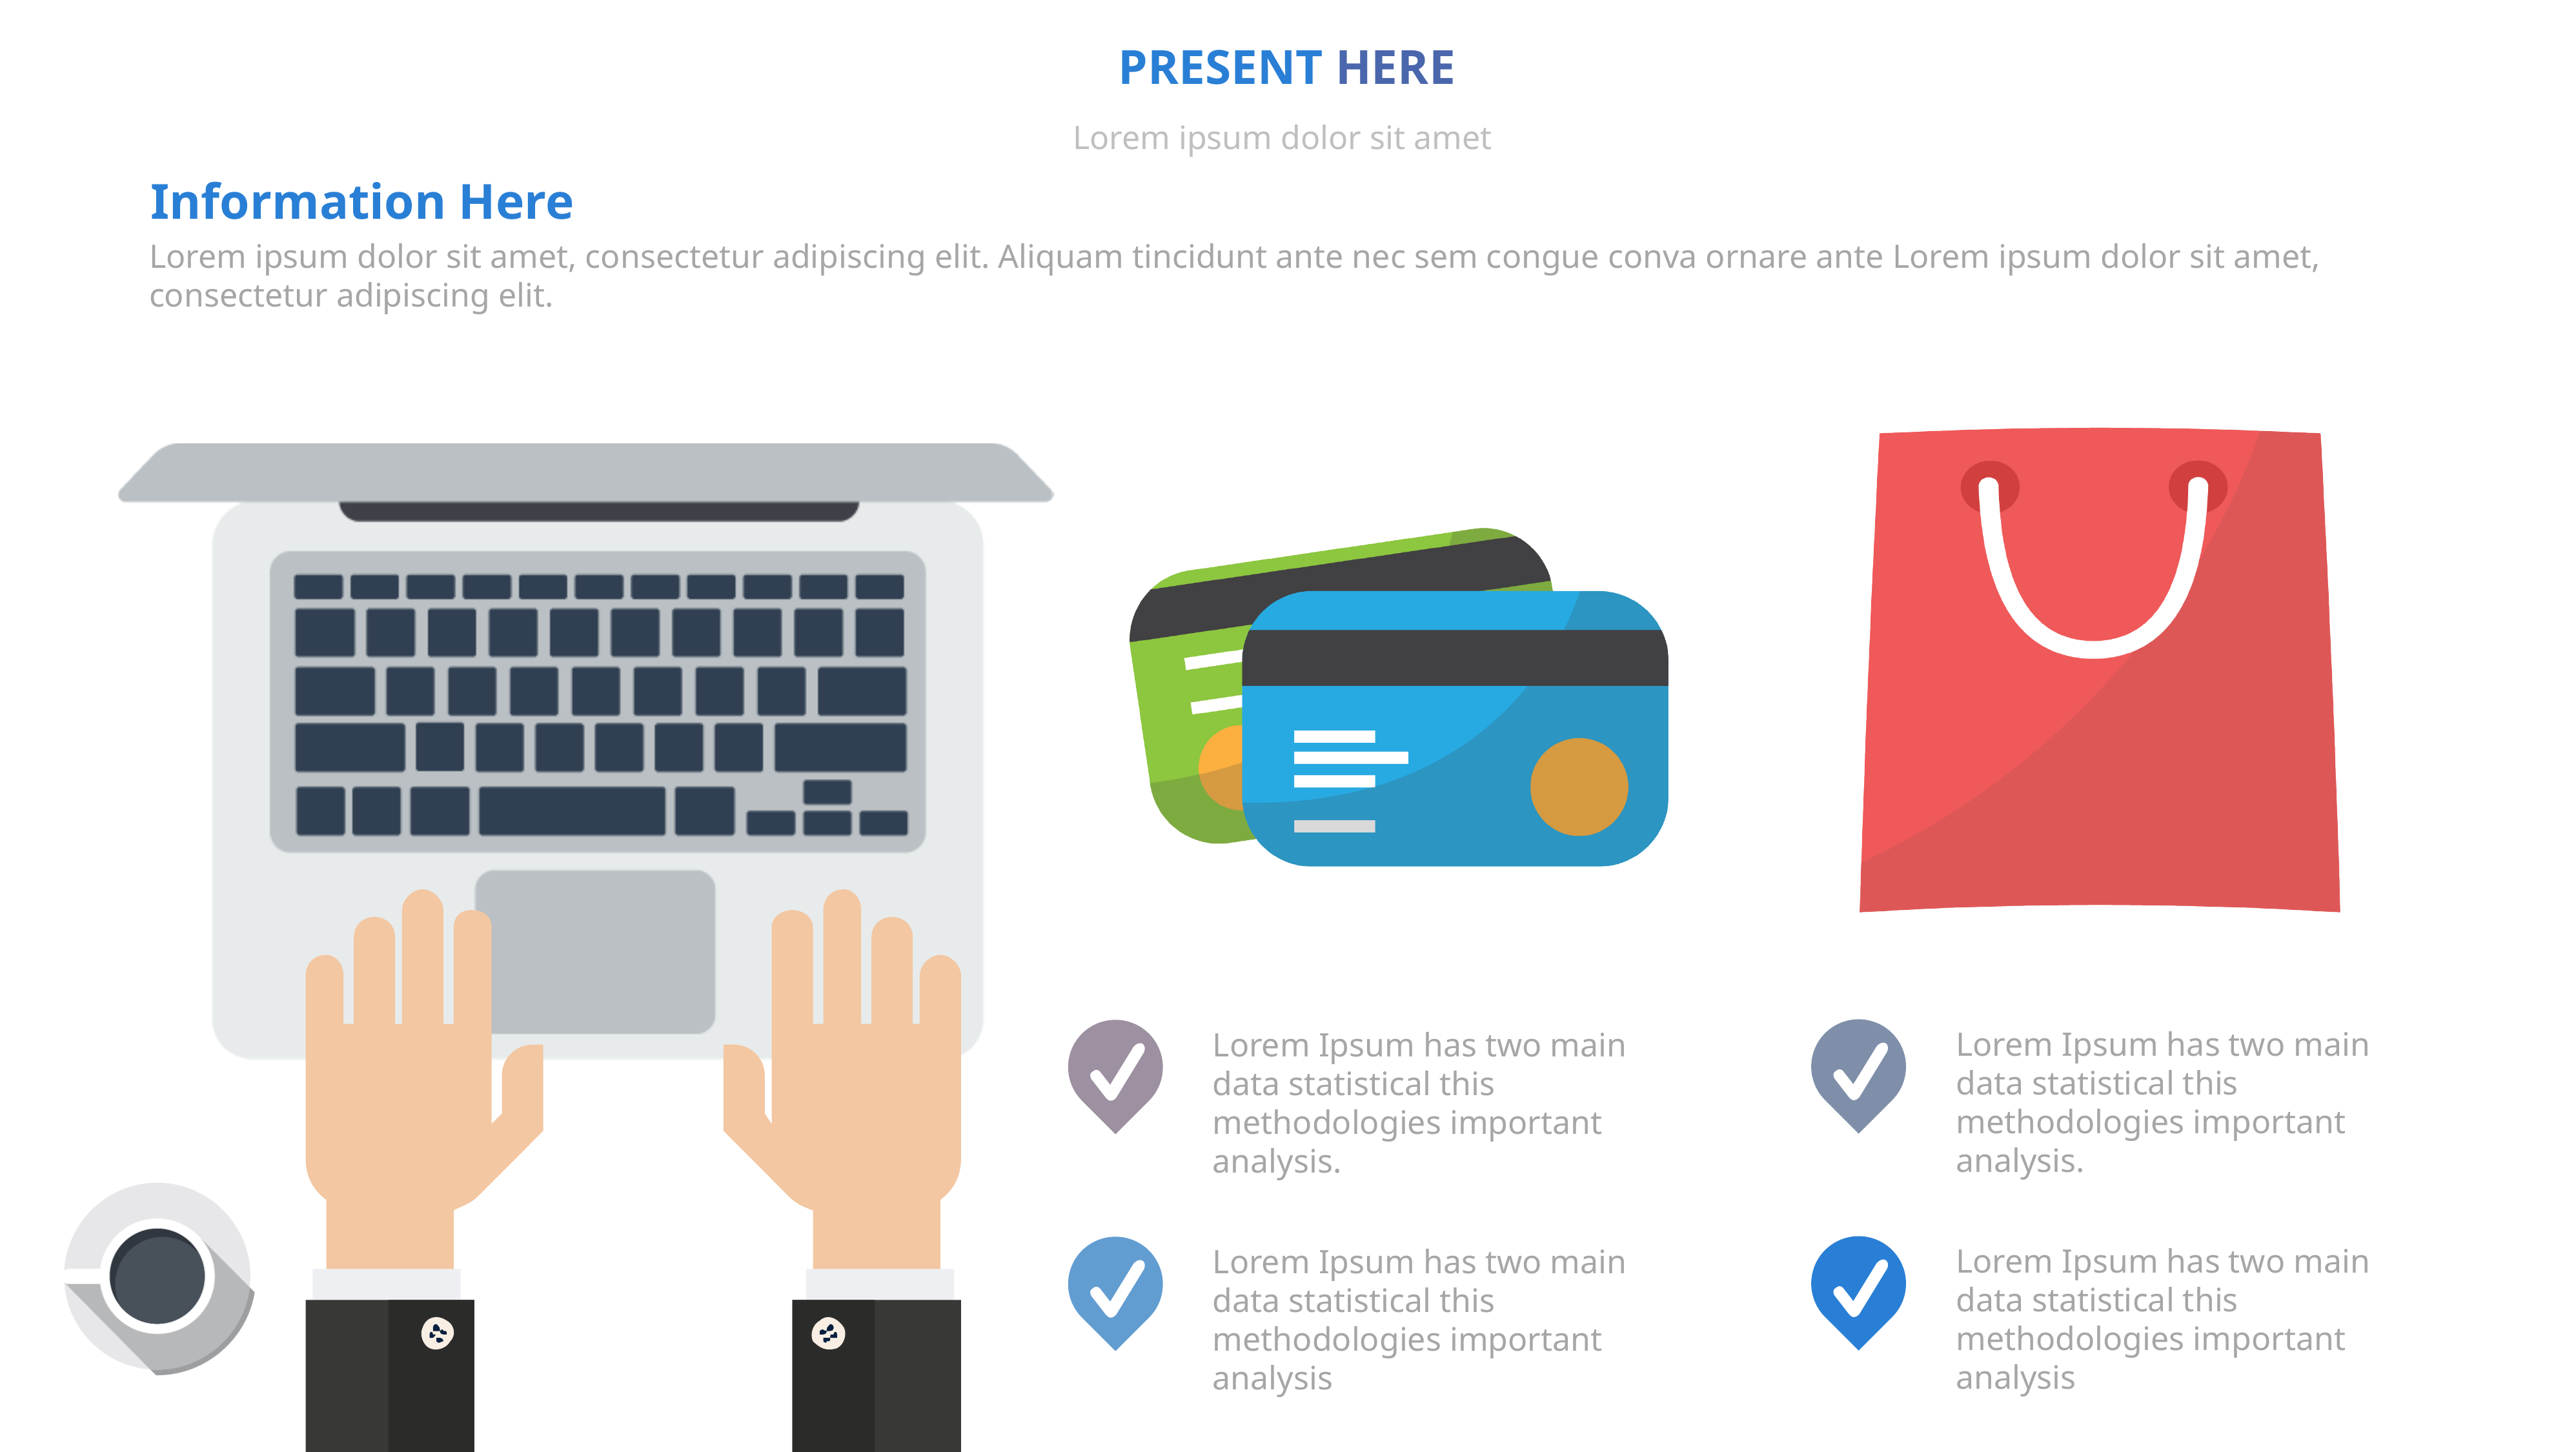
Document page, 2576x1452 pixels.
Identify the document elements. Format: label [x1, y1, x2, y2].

text_box [125, 161, 2474, 365]
text_box [922, 32, 1651, 159]
text_box [57, 427, 2466, 1452]
